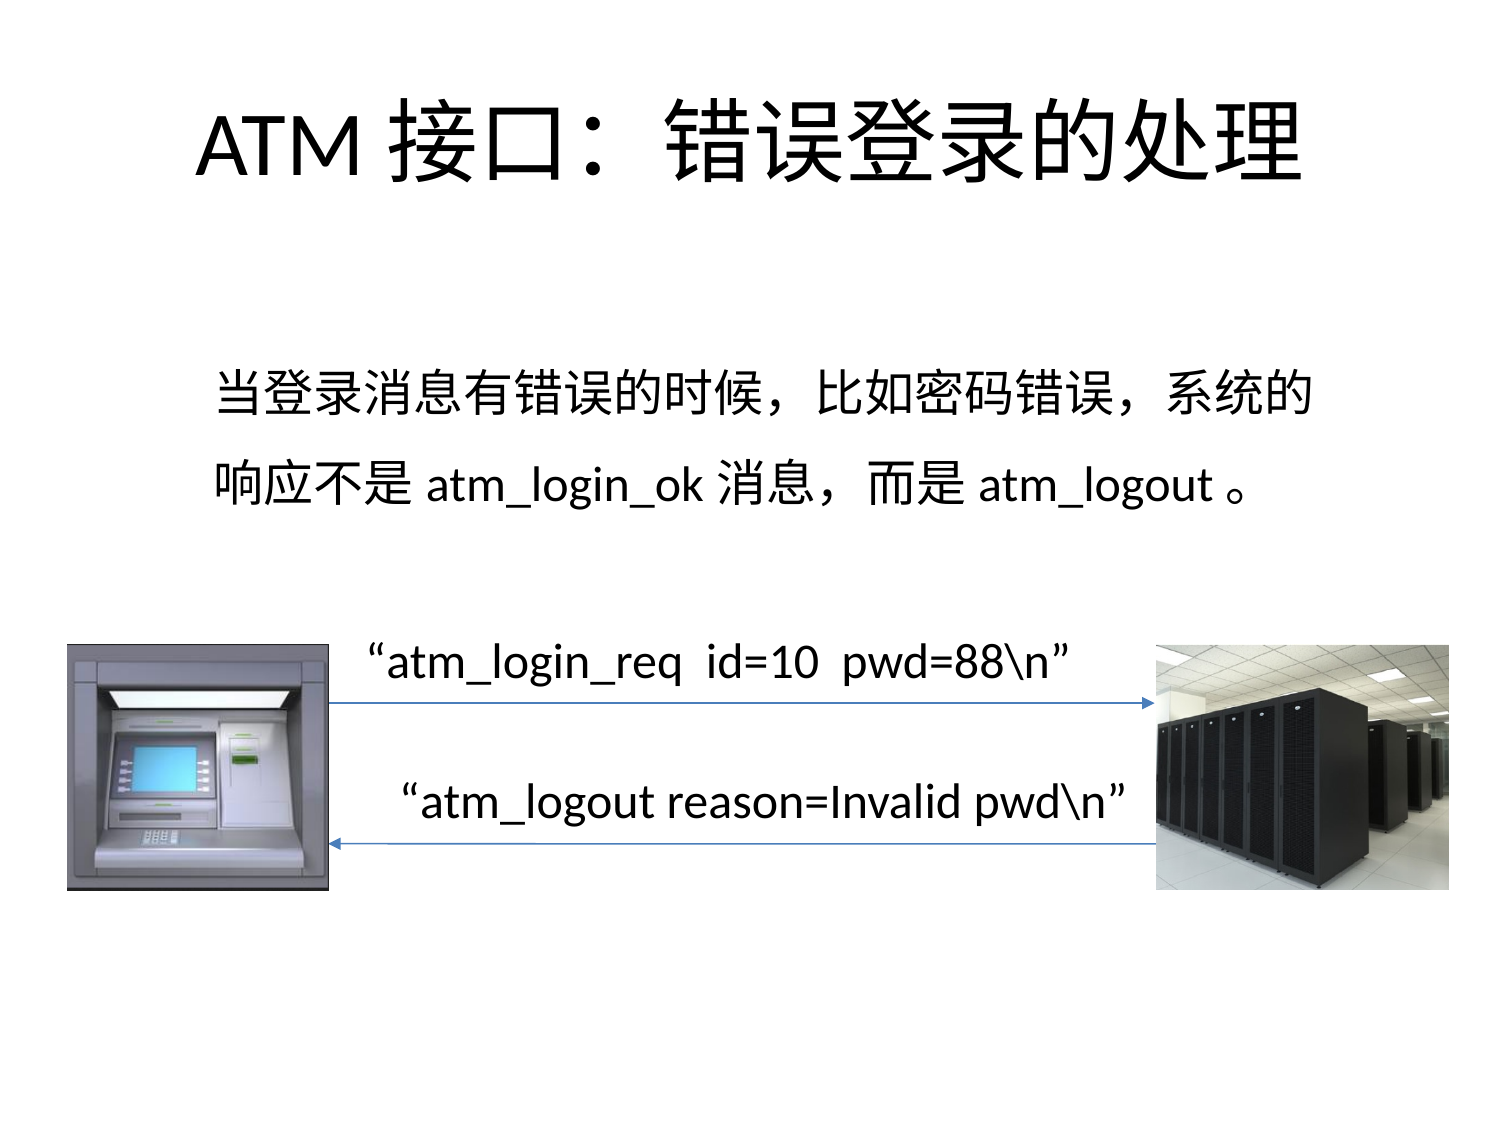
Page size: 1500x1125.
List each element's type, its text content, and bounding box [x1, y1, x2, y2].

text_box “atm_login_req id=10 pwd=88\n” [350, 621, 1087, 696]
picture [67, 644, 329, 891]
text_box “atm_logout reason=Invalid pwd\n” [384, 761, 1143, 837]
picture [1155, 644, 1450, 891]
title ATM接口：错误登录的处理 [75, 45, 1425, 233]
text_box 当登录消息有错误的时候，比如密码错误，系统的响应不是atm_login_ok消息，而是atm_logout。 [199, 324, 1334, 520]
